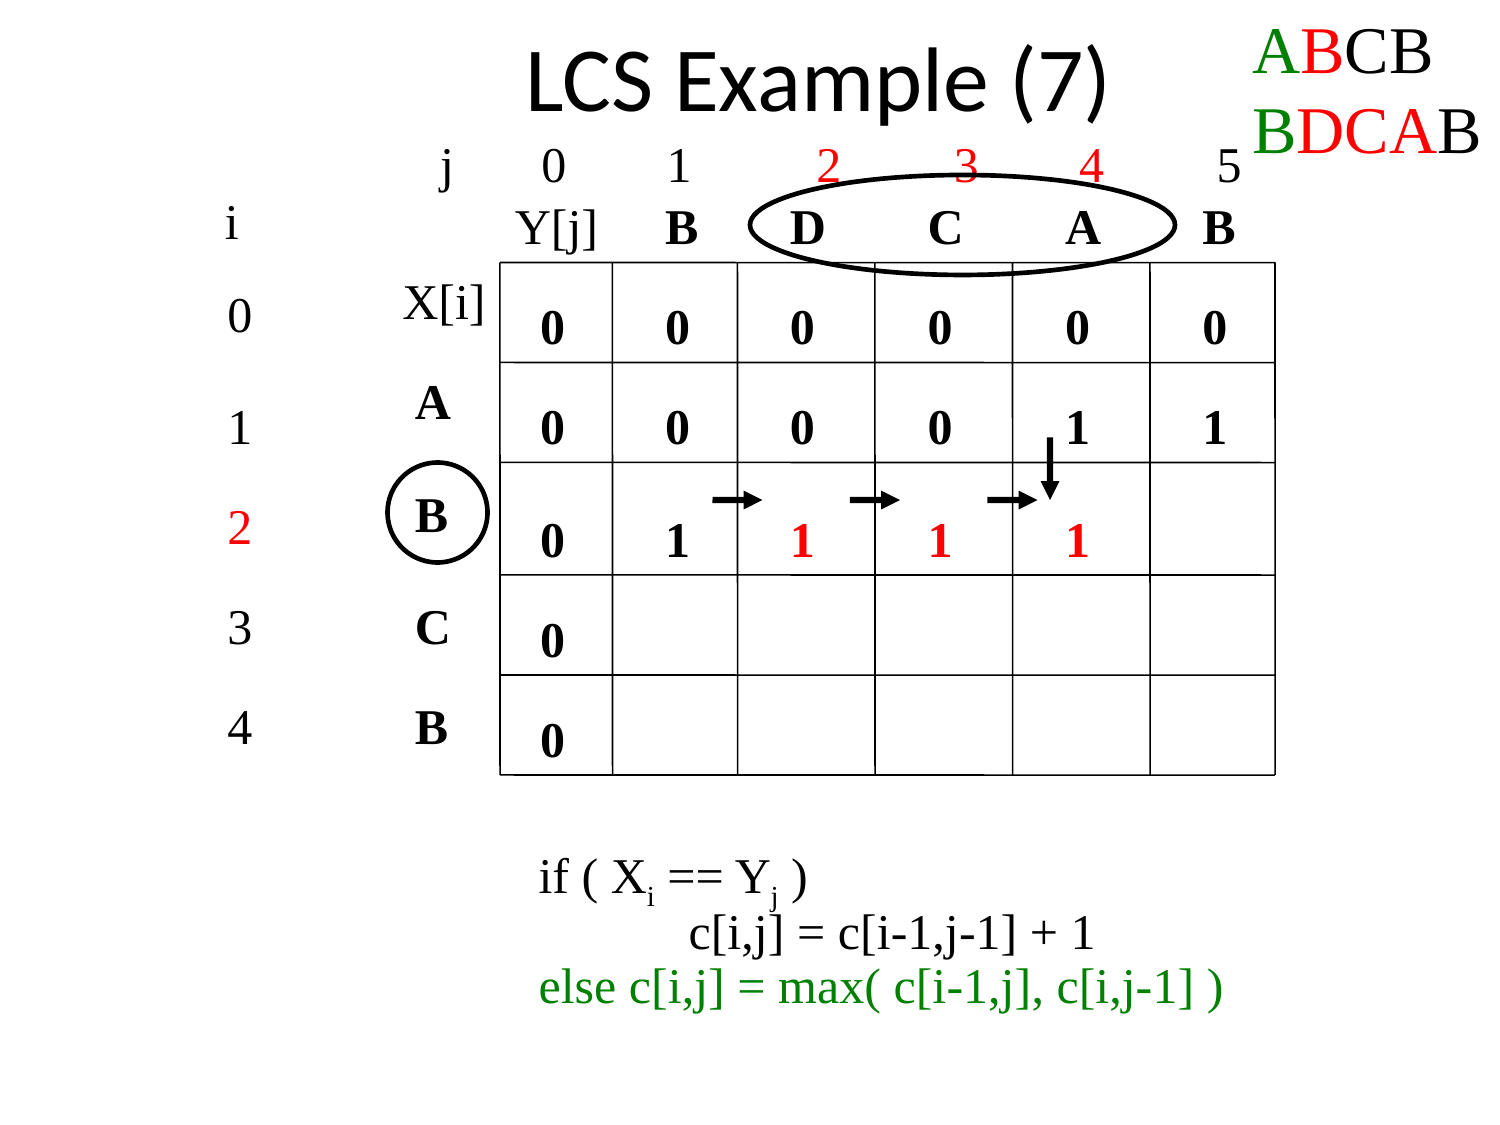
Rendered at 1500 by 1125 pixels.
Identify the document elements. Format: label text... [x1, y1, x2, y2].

text_box 0 [1050, 287, 1105, 363]
text_box 1 [912, 499, 968, 575]
text_box 0 [1187, 287, 1243, 363]
text_box 0 [775, 287, 830, 363]
text_box [987, 493, 1038, 507]
text_box 1 [1050, 387, 1105, 463]
text_box B [1187, 187, 1251, 263]
text_box A [400, 362, 466, 438]
text_box 3 [212, 587, 268, 663]
text_box 2 [212, 487, 268, 563]
text_box 0 [912, 287, 968, 363]
text_box [849, 493, 901, 507]
text_box [1043, 437, 1057, 500]
text_box 1 [1187, 387, 1243, 463]
text_box D [775, 249, 819, 263]
text_box B [400, 687, 464, 763]
text_box 1 [775, 499, 830, 575]
text_box if ( Xi == Yj ) c[i,j] = c[i-1,j-1] + 1 else c[i,j] = max( c[i-1,j], c[i,j-1] ) [223, 837, 1239, 1022]
text_box [712, 493, 763, 507]
text_box X[i] [387, 262, 501, 338]
text_box 0 [525, 699, 580, 775]
text_box 0 [525, 287, 580, 363]
text_box 1 [1050, 499, 1105, 575]
text_box 0 [212, 274, 268, 350]
text_box 0 [525, 599, 580, 675]
text_box 0 [775, 387, 830, 463]
text_box i [210, 181, 254, 257]
text_box D [775, 187, 819, 200]
text_box 1 [650, 499, 705, 575]
text_box 0 [525, 499, 580, 575]
text_box Y[j] [500, 187, 614, 263]
text_box C [400, 587, 466, 663]
text_box 0 [650, 287, 705, 363]
text_box [387, 462, 488, 563]
text_box ABCB BDCAB [1237, 0, 1500, 175]
text_box [750, 174, 1176, 275]
text_box 0 [650, 387, 705, 463]
text_box 0 [525, 387, 580, 463]
text_box 0 [912, 387, 968, 463]
text_box 4 [212, 687, 268, 763]
title LCS Example (7) [137, 0, 1237, 150]
text_box B [650, 187, 714, 263]
text_box 1 [212, 387, 268, 463]
text_box j 0 1 2 3 4 5 [425, 124, 1269, 200]
